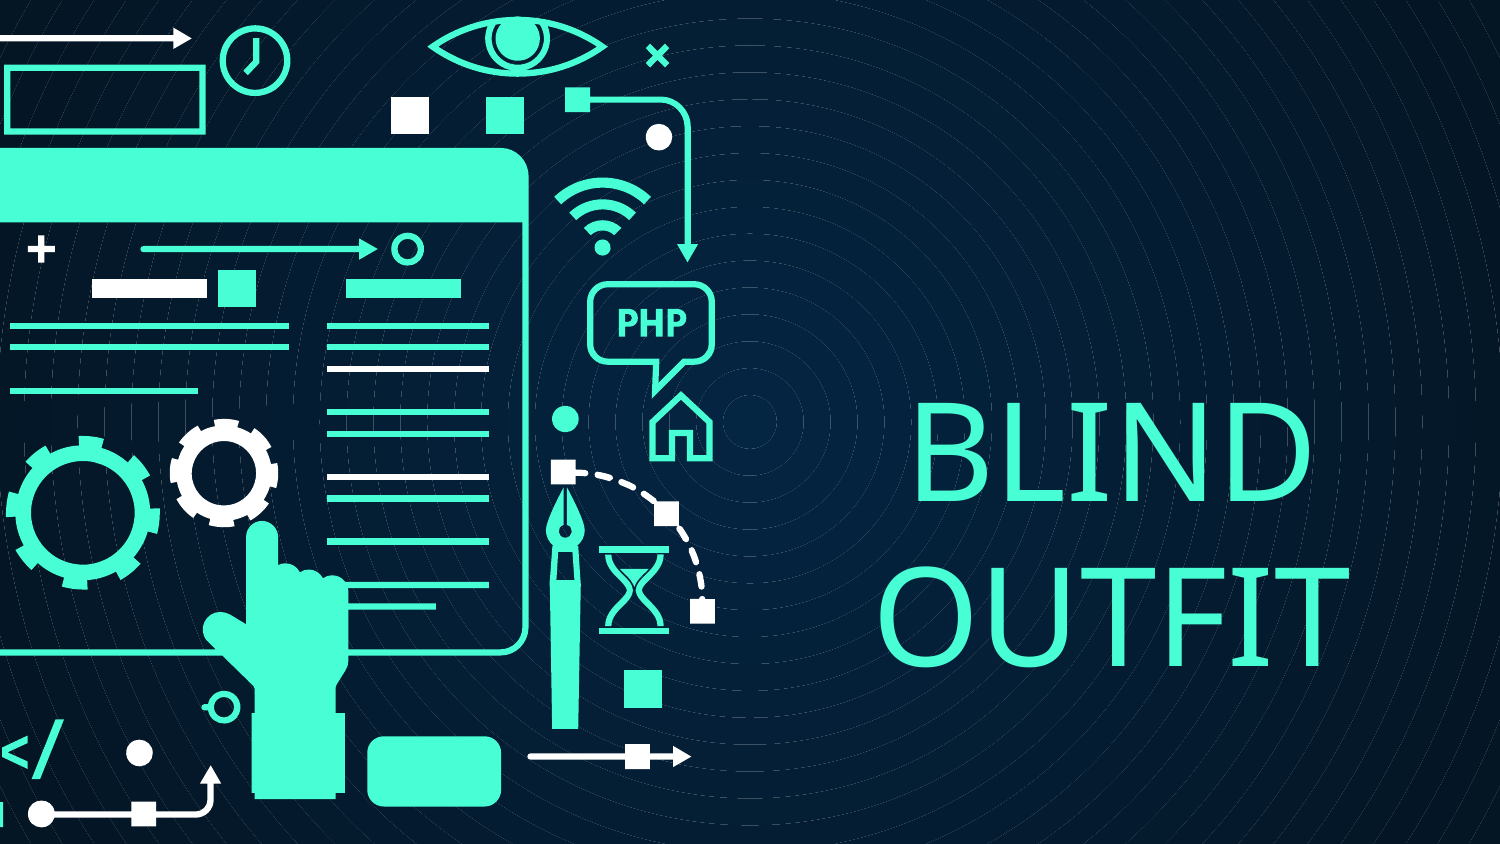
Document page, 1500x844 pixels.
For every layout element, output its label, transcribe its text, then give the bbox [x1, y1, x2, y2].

text_box [218, 269, 257, 308]
text_box [587, 281, 715, 399]
text_box [645, 43, 670, 68]
text_box [169, 418, 279, 528]
text_box [0, 27, 192, 49]
text_box [583, 220, 622, 236]
text_box [550, 459, 589, 485]
text_box [201, 690, 241, 724]
text_box [527, 744, 692, 770]
text_box [649, 391, 713, 462]
text_box [696, 571, 705, 590]
text_box [618, 478, 637, 491]
text_box [565, 87, 699, 263]
text_box [5, 435, 160, 590]
text_box [594, 471, 613, 482]
text_box [91, 279, 207, 298]
text_box [598, 628, 670, 635]
text_box [640, 308, 663, 337]
text_box [594, 239, 611, 256]
text_box [0, 147, 529, 800]
text_box [545, 487, 585, 729]
title BLIND OUTFIT [830, 609, 1393, 710]
text_box [618, 308, 638, 337]
text_box [9, 322, 290, 329]
text_box [598, 546, 670, 553]
text_box [327, 322, 489, 329]
text_box [391, 232, 424, 266]
text_box [327, 344, 489, 351]
text_box [31, 719, 65, 780]
text_box [327, 430, 489, 437]
text_box [140, 238, 378, 260]
text_box [345, 279, 461, 298]
text_box [605, 554, 633, 627]
text_box [327, 409, 489, 416]
text_box [0, 802, 4, 828]
text_box [327, 538, 489, 545]
text_box [327, 495, 489, 502]
text_box [367, 736, 502, 807]
text_box [243, 38, 260, 76]
text_box [569, 199, 636, 221]
text_box [327, 473, 489, 481]
text_box [427, 16, 608, 77]
text_box [2, 735, 28, 769]
text_box [688, 547, 700, 566]
text_box [27, 765, 222, 828]
text_box [4, 64, 206, 135]
text_box [552, 405, 579, 433]
text_box [619, 568, 649, 588]
text_box [690, 595, 715, 624]
text_box [219, 25, 291, 97]
text_box [635, 554, 664, 627]
text_box [554, 177, 651, 205]
text_box [27, 235, 55, 263]
text_box [667, 308, 687, 337]
text_box [640, 490, 689, 543]
text_box [623, 670, 662, 709]
text_box [9, 344, 290, 351]
text_box [327, 365, 489, 373]
text_box [645, 123, 673, 151]
text_box [9, 387, 198, 394]
text_box [486, 96, 524, 135]
text_box [391, 96, 430, 135]
text_box [126, 739, 153, 767]
